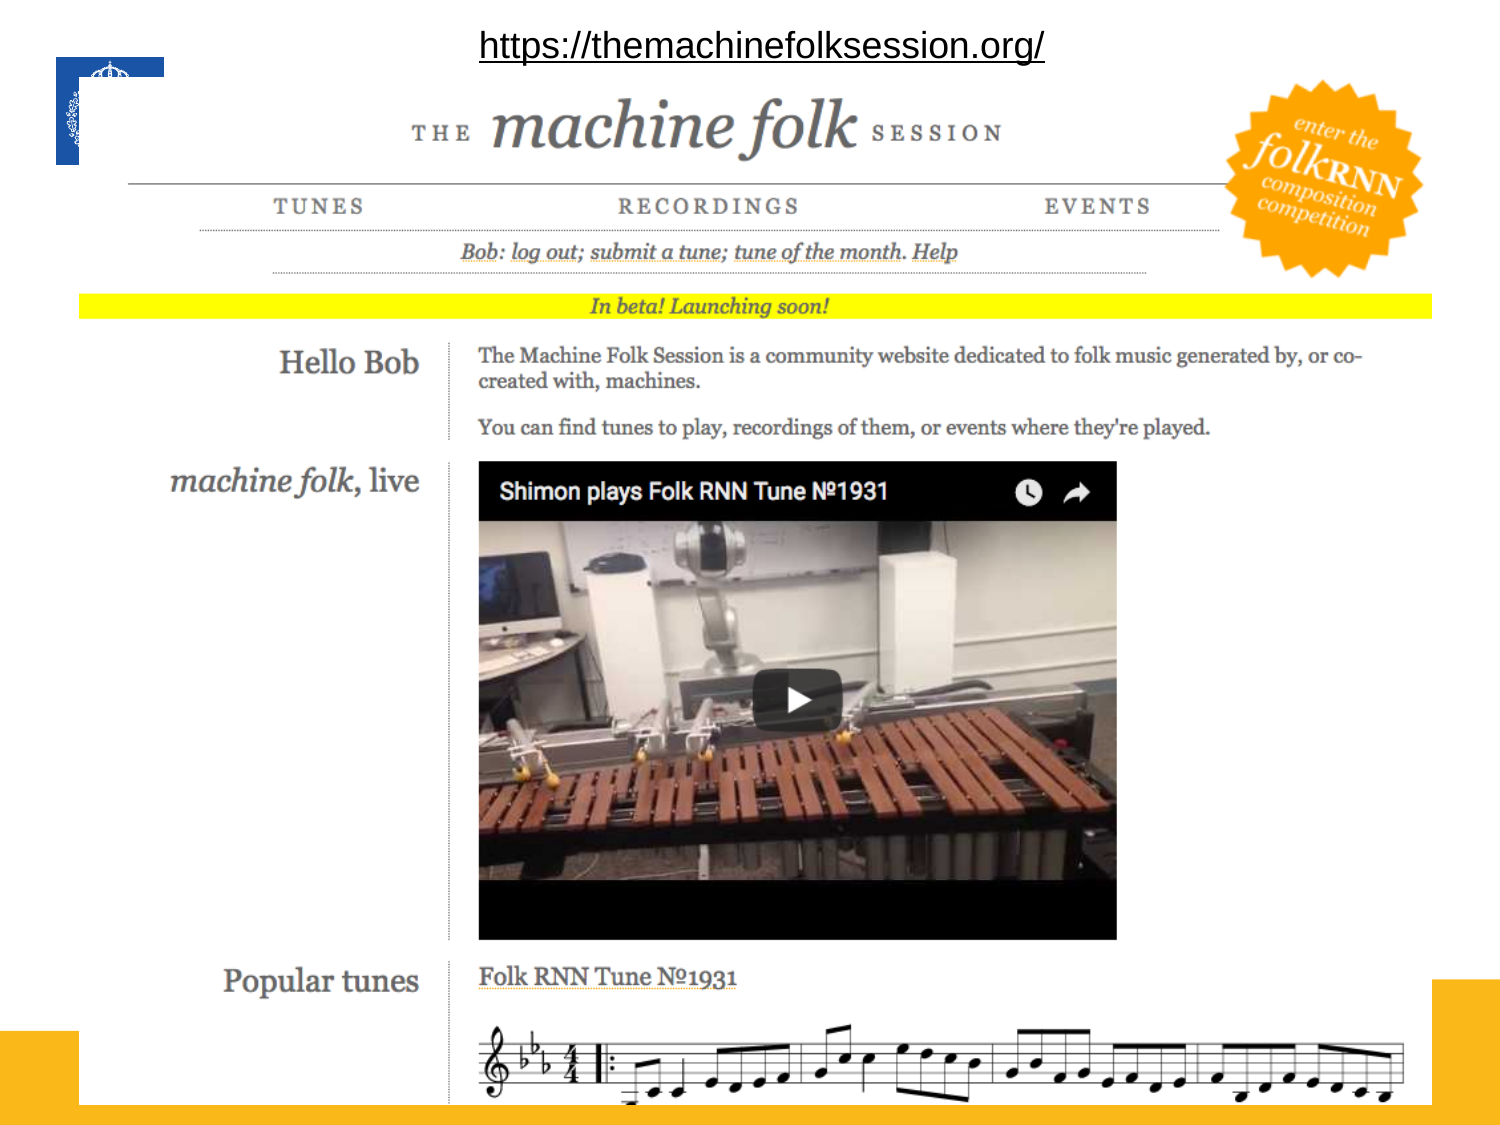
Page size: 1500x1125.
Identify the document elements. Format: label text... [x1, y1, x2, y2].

picture [78, 77, 1432, 1105]
text_box https://themachinefolksession.org/ [464, 14, 1071, 74]
